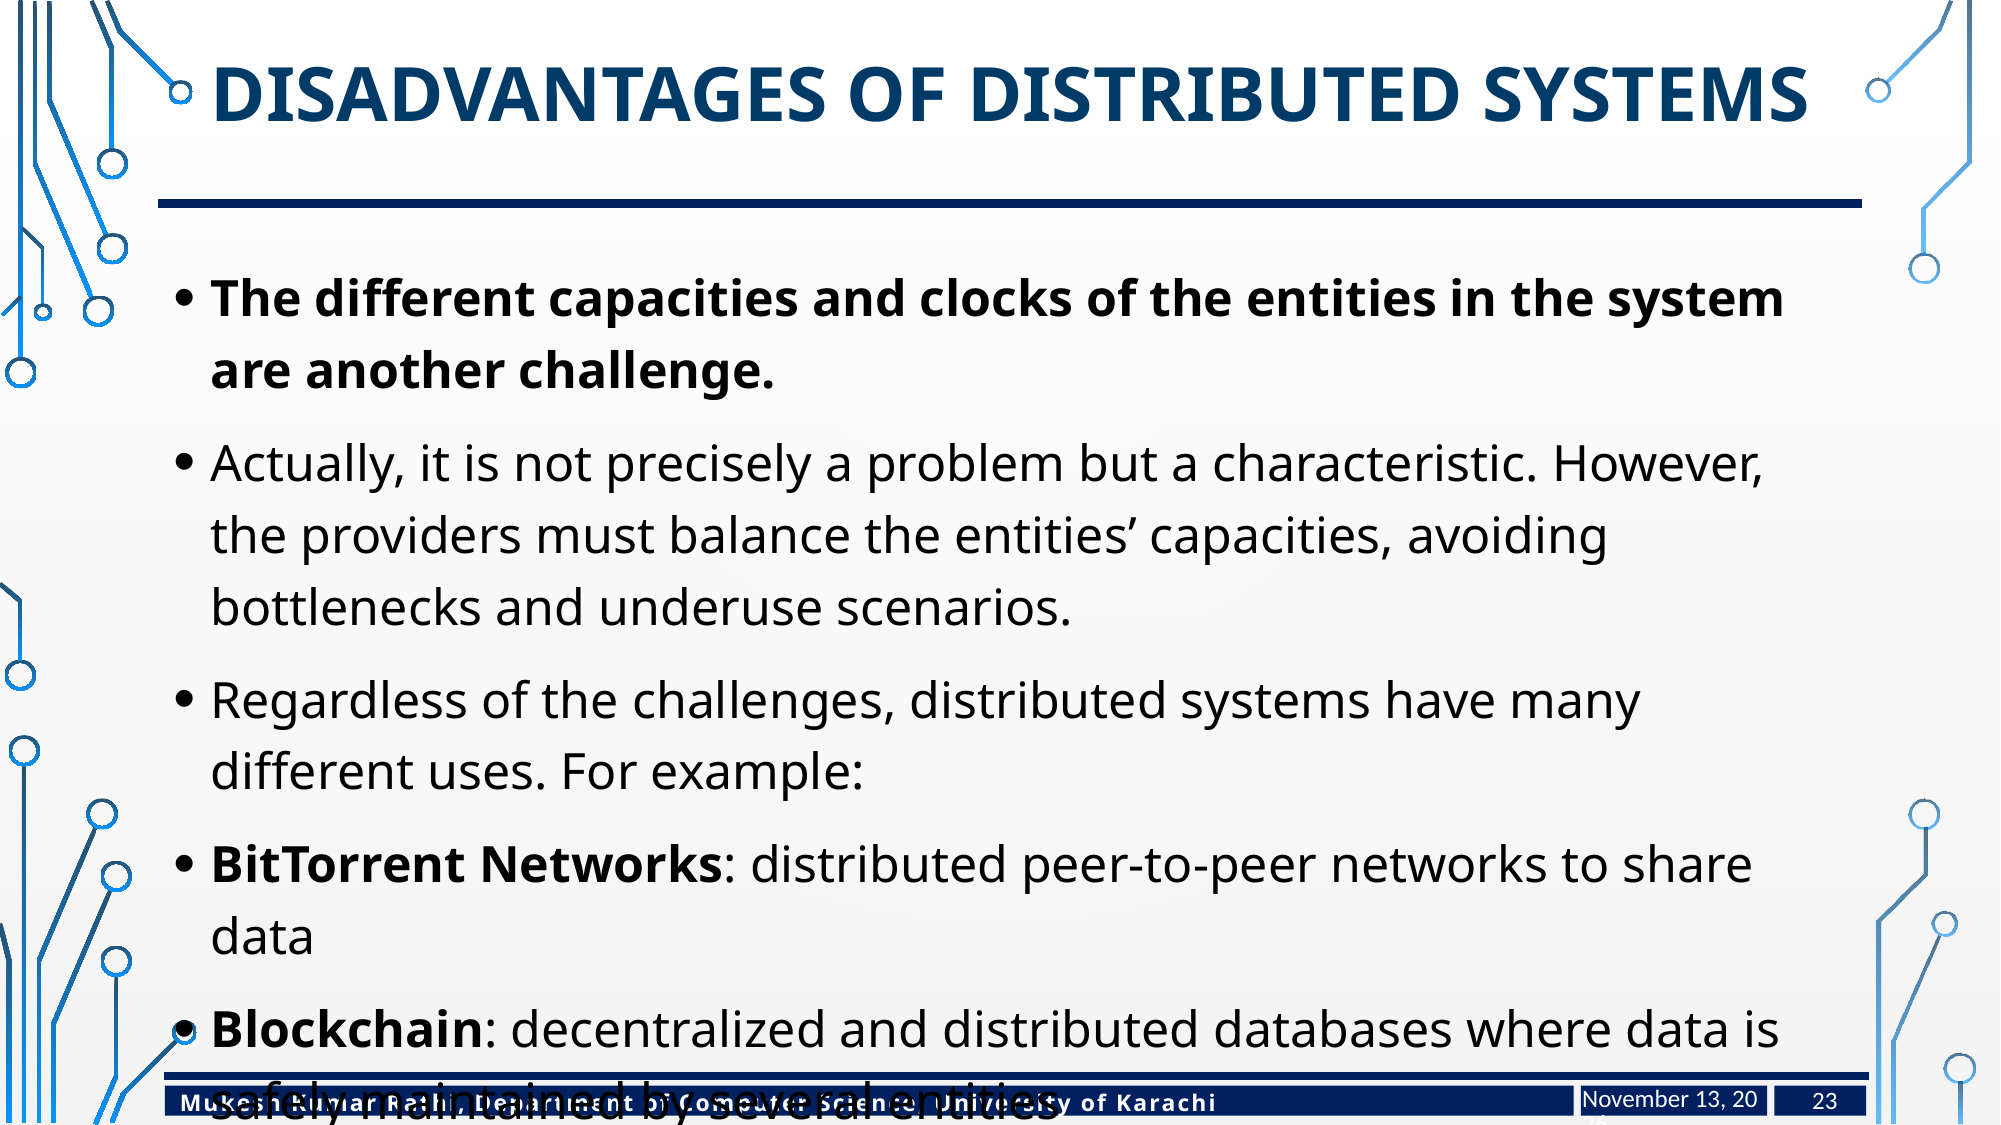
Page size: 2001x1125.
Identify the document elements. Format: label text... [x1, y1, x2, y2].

slide_number 23 [1778, 1083, 1871, 1115]
list The different capacities and clocks of the entities in the system are another challenge. Actually, it is not precisely a problem but a characteristic. However, the providers must balance the entities’ capacities, avoiding bottlenecks and underuse scenarios. Regardless of the challenges, distributed systems have many different uses. For example: BitTorrent Networks: distributed peer-to-peer networks to share data Blockchain: decentralized and distributed databases where data is safely maintained by several entities [158, 246, 1863, 1058]
title disAdvantages of Distributed Systems [158, 11, 1863, 184]
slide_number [1582, 1080, 1764, 1115]
